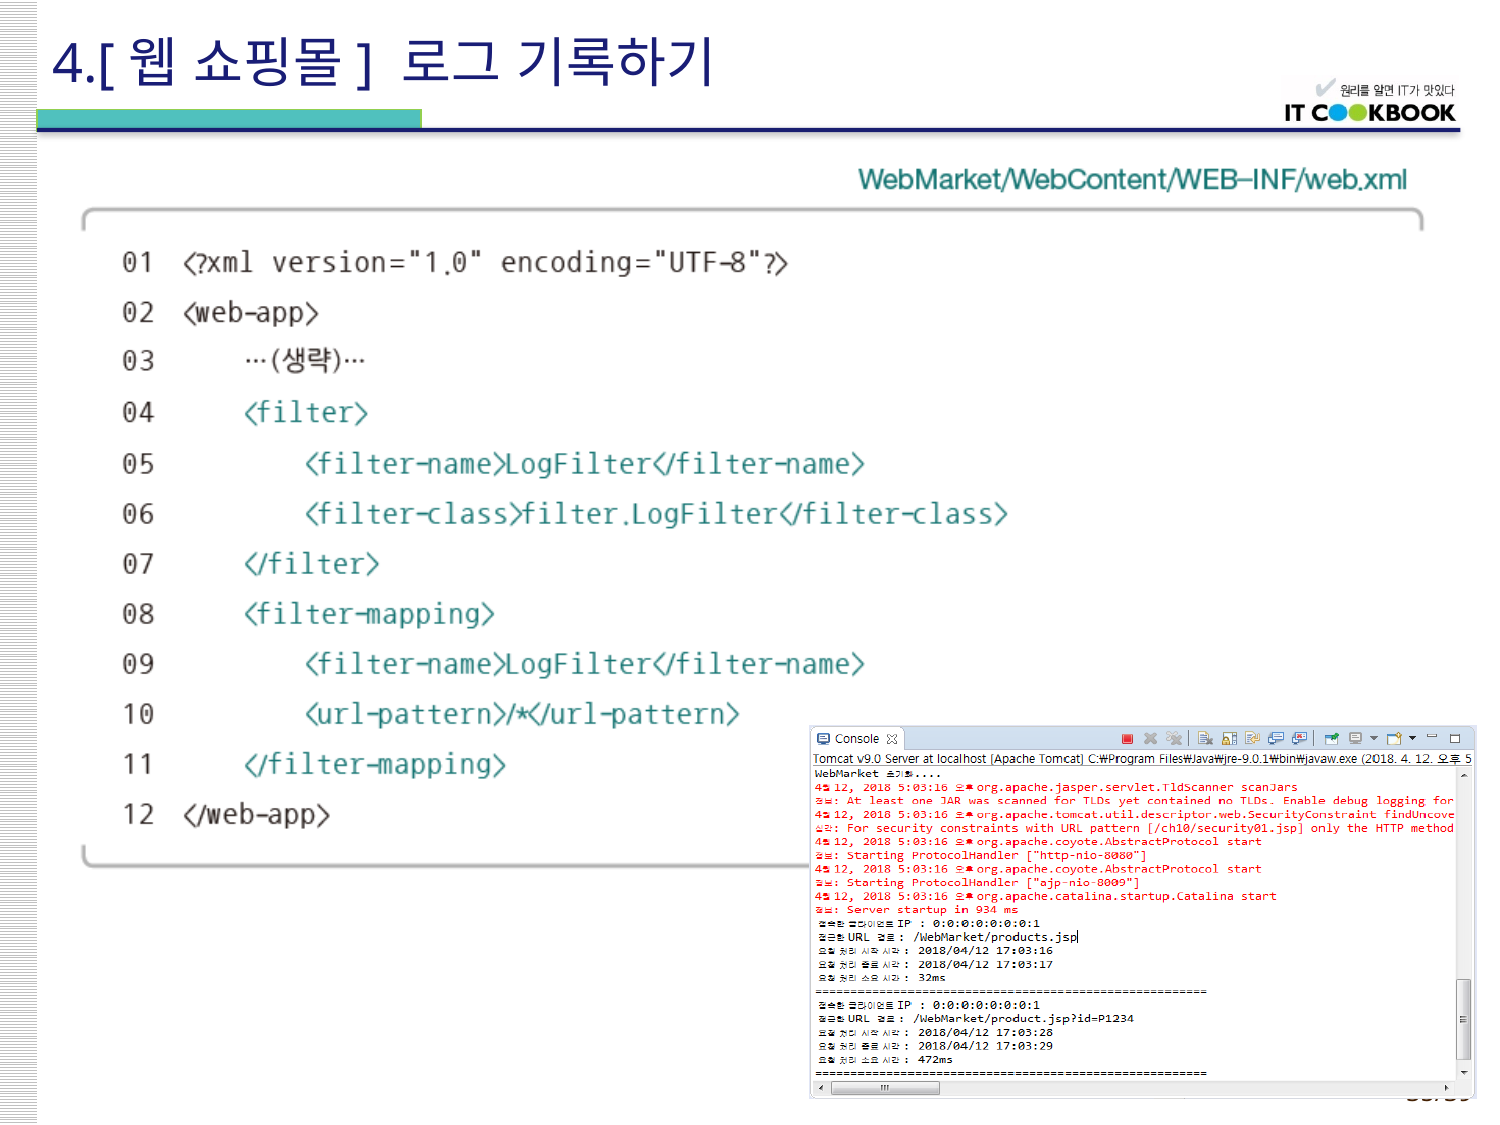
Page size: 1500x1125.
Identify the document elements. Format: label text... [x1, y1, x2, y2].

title 4.[웹 쇼핑몰] 로그 기록하기 [37, 13, 1278, 109]
picture [64, 155, 1477, 1099]
picture [1281, 75, 1459, 123]
